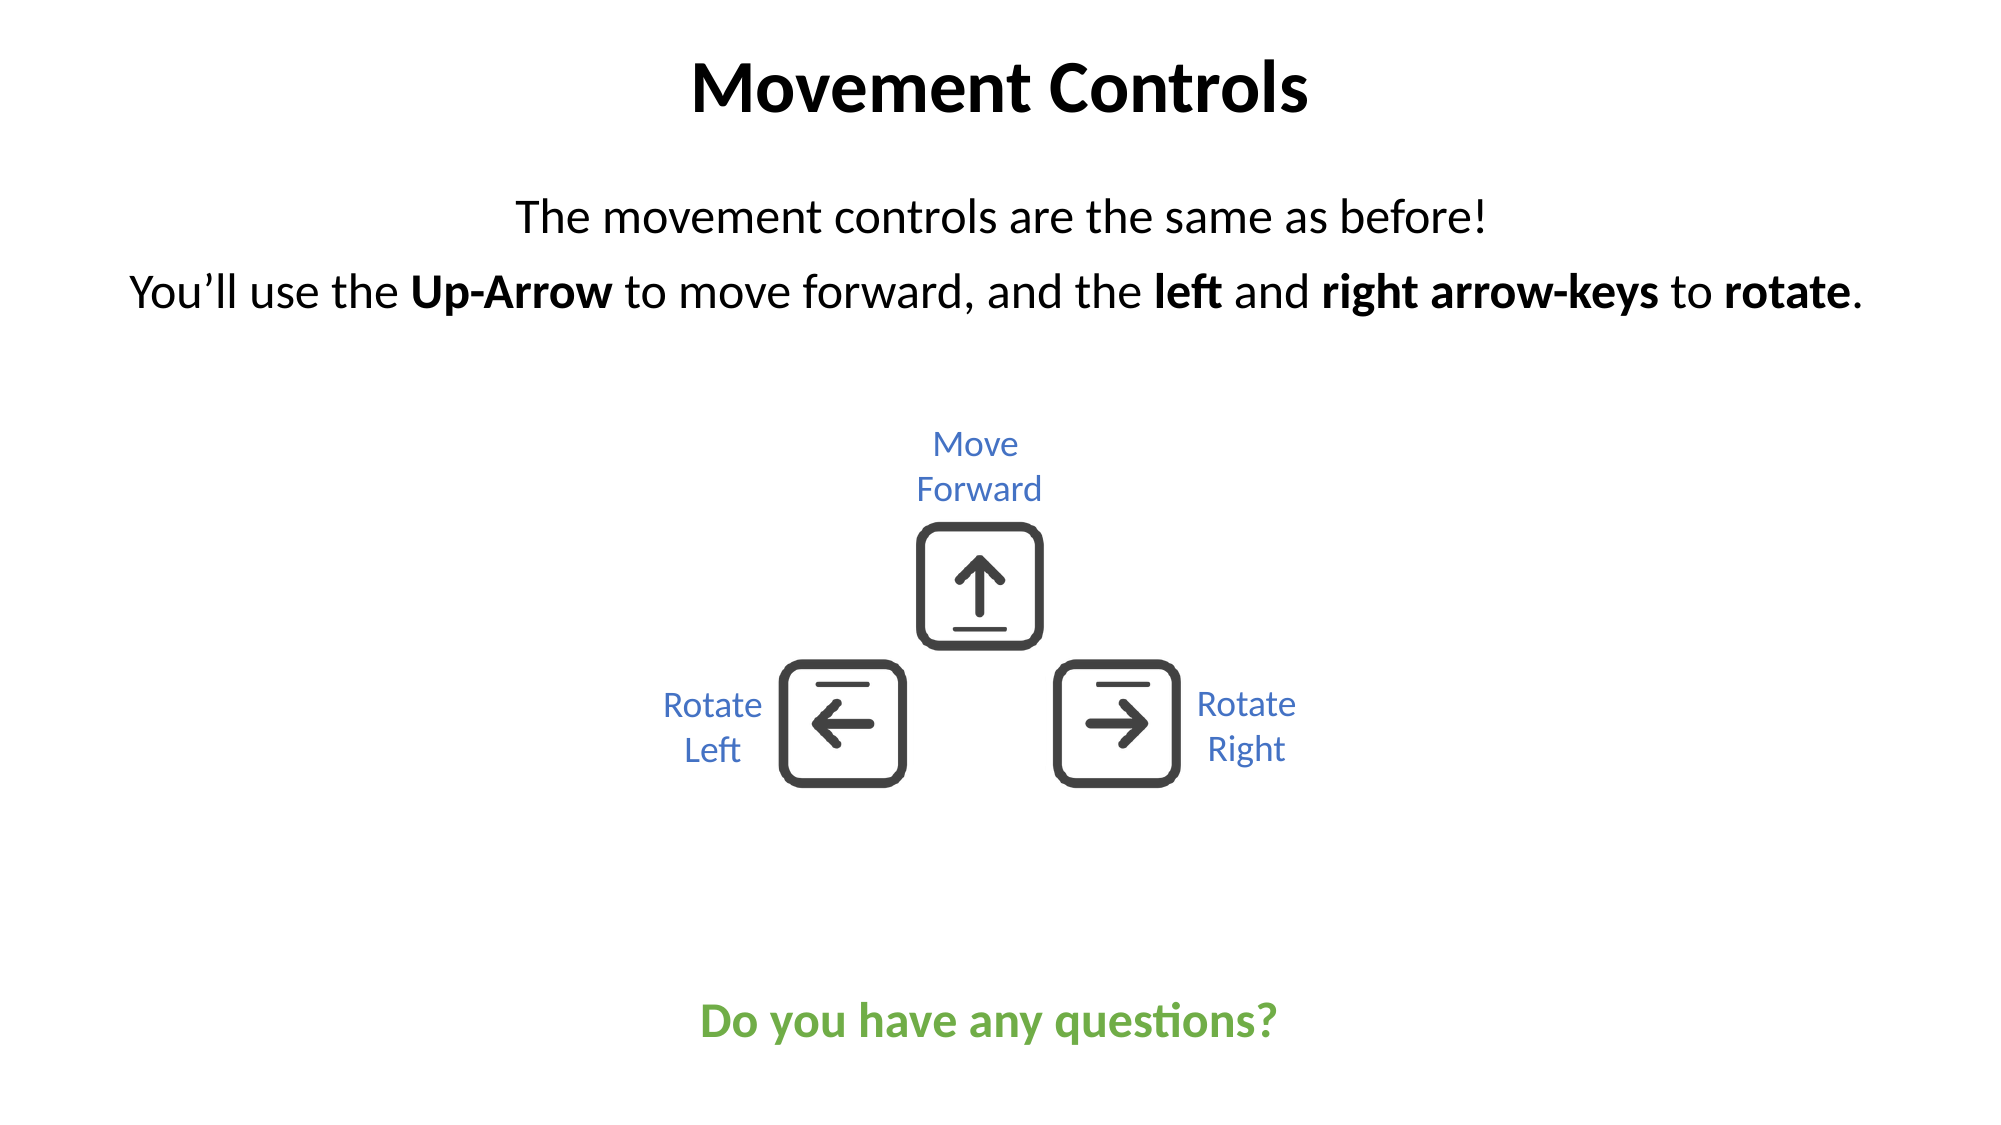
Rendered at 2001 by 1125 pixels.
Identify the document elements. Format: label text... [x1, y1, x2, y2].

text_box Movement Controls [675, 29, 1325, 135]
subtitle The movement controls are the same as before! You’ll use the Up-Arrow to move forward, and the left and right arrow-keys to rotate. [4, 183, 2000, 522]
text_box Do you have any questions? [597, 979, 1382, 1055]
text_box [647, 411, 1313, 874]
